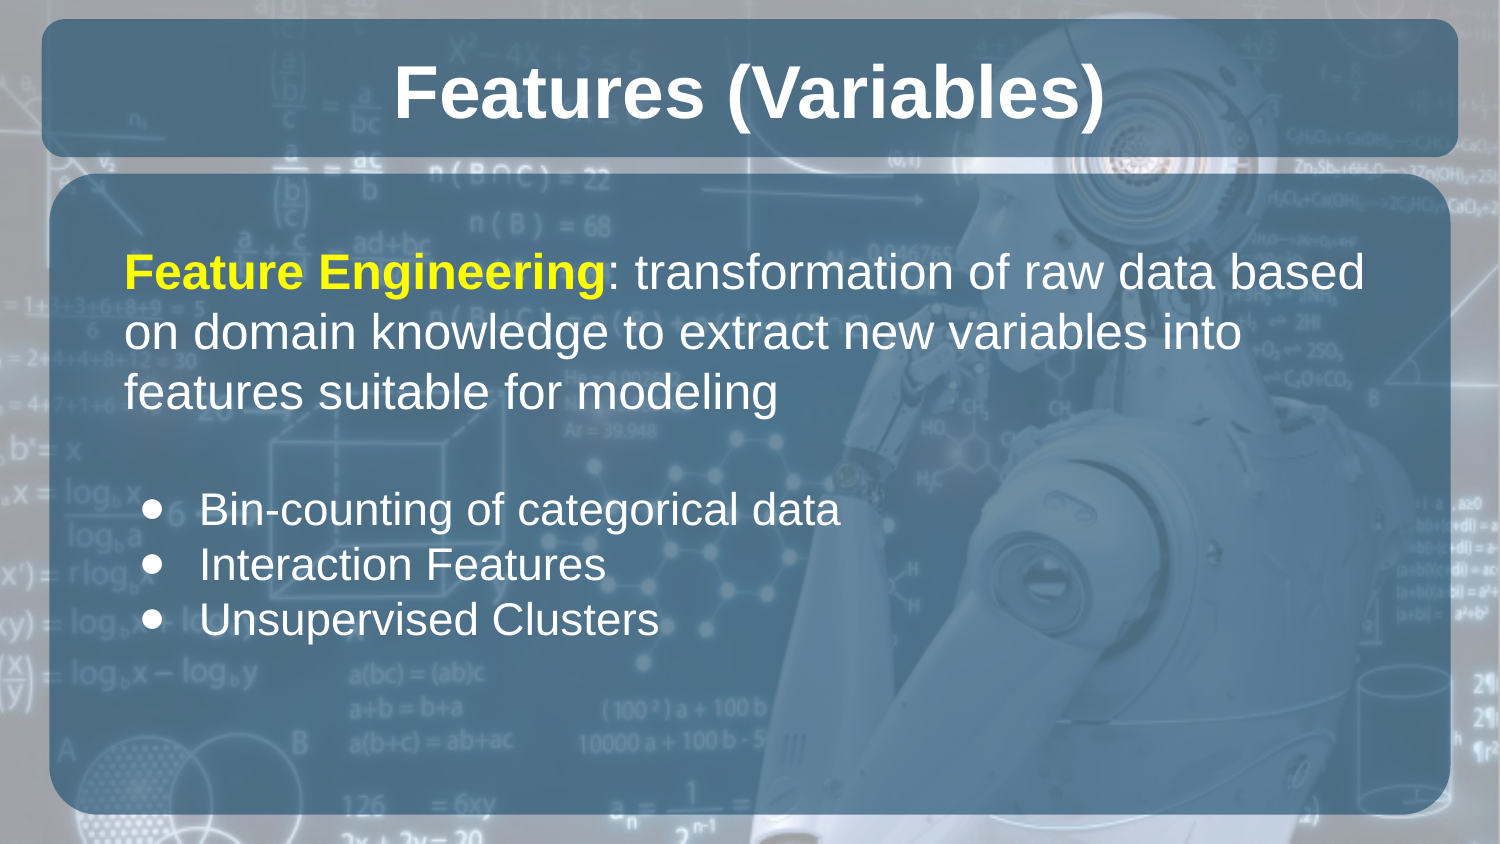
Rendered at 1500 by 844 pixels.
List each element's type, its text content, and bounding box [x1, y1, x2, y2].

title Features (Variables) [49, 43, 1451, 134]
picture [0, 0, 1500, 844]
text_box Feature Engineering: transformation of raw data based on domain knowledge to extract new variables into features suitable for modeling Bin-counting of categorical data Interaction Features Unsupervised Clusters [108, 224, 1400, 737]
